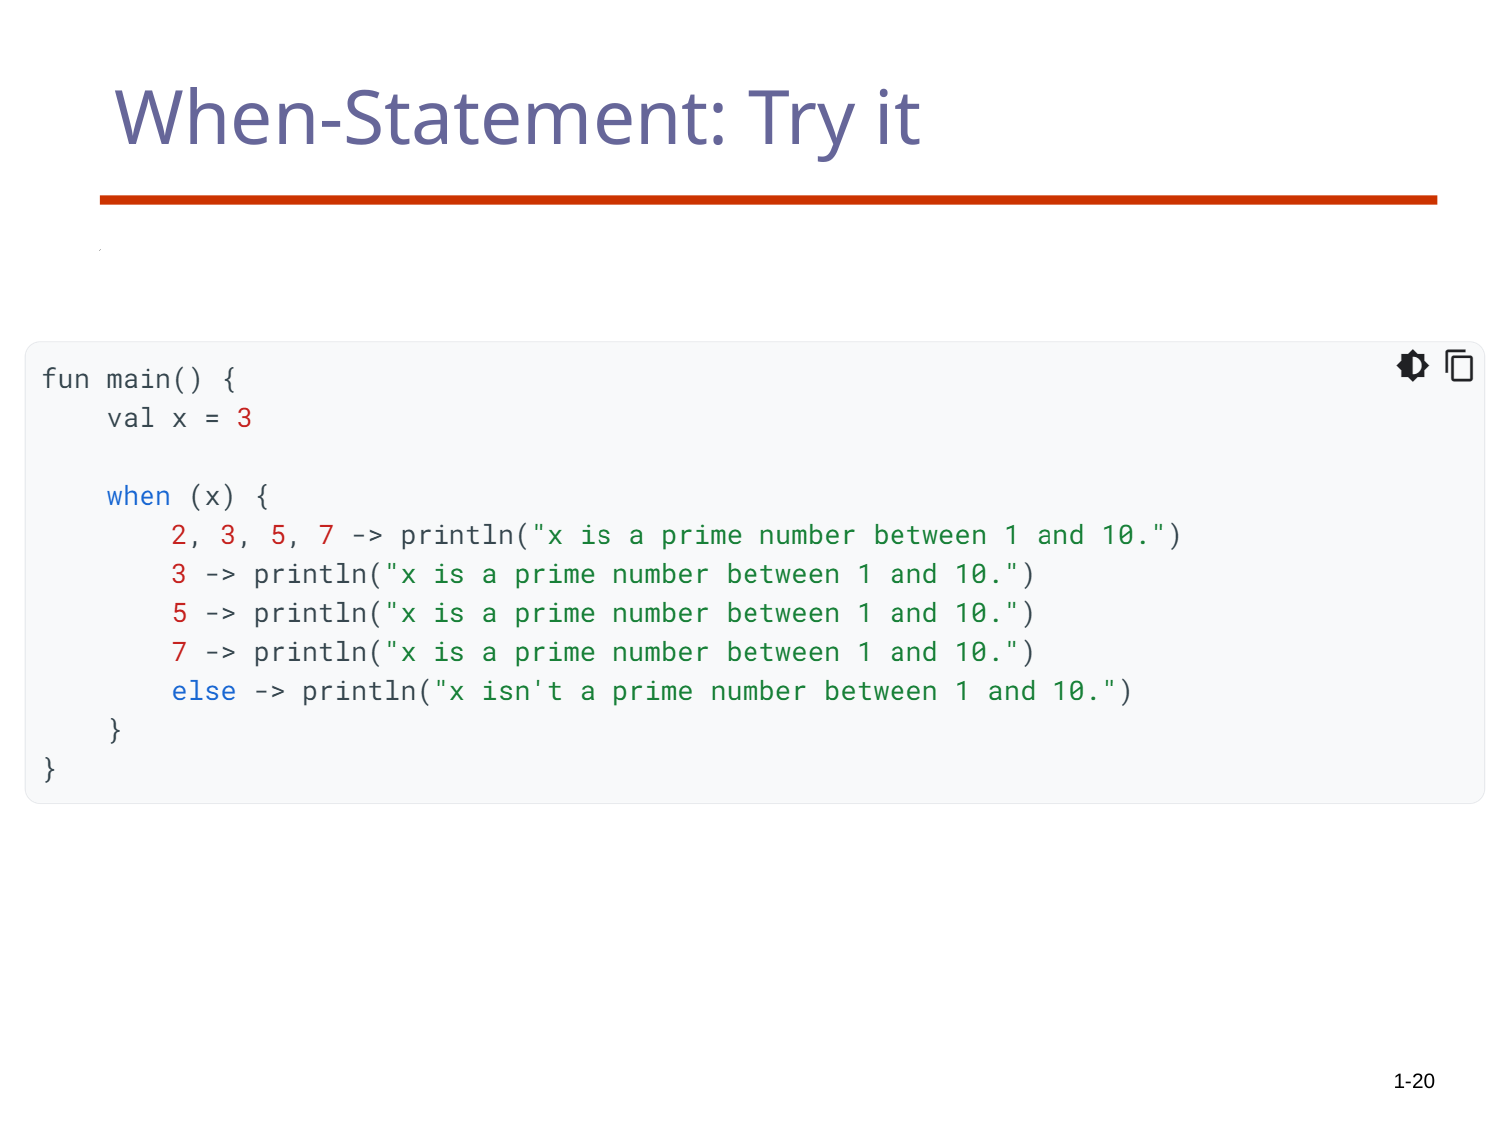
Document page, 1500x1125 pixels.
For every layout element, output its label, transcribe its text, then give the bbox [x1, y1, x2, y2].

title When-Statement: Try it [99, 62, 1438, 250]
picture [0, 310, 1500, 815]
slide_number 1-20 [1137, 1024, 1451, 1101]
